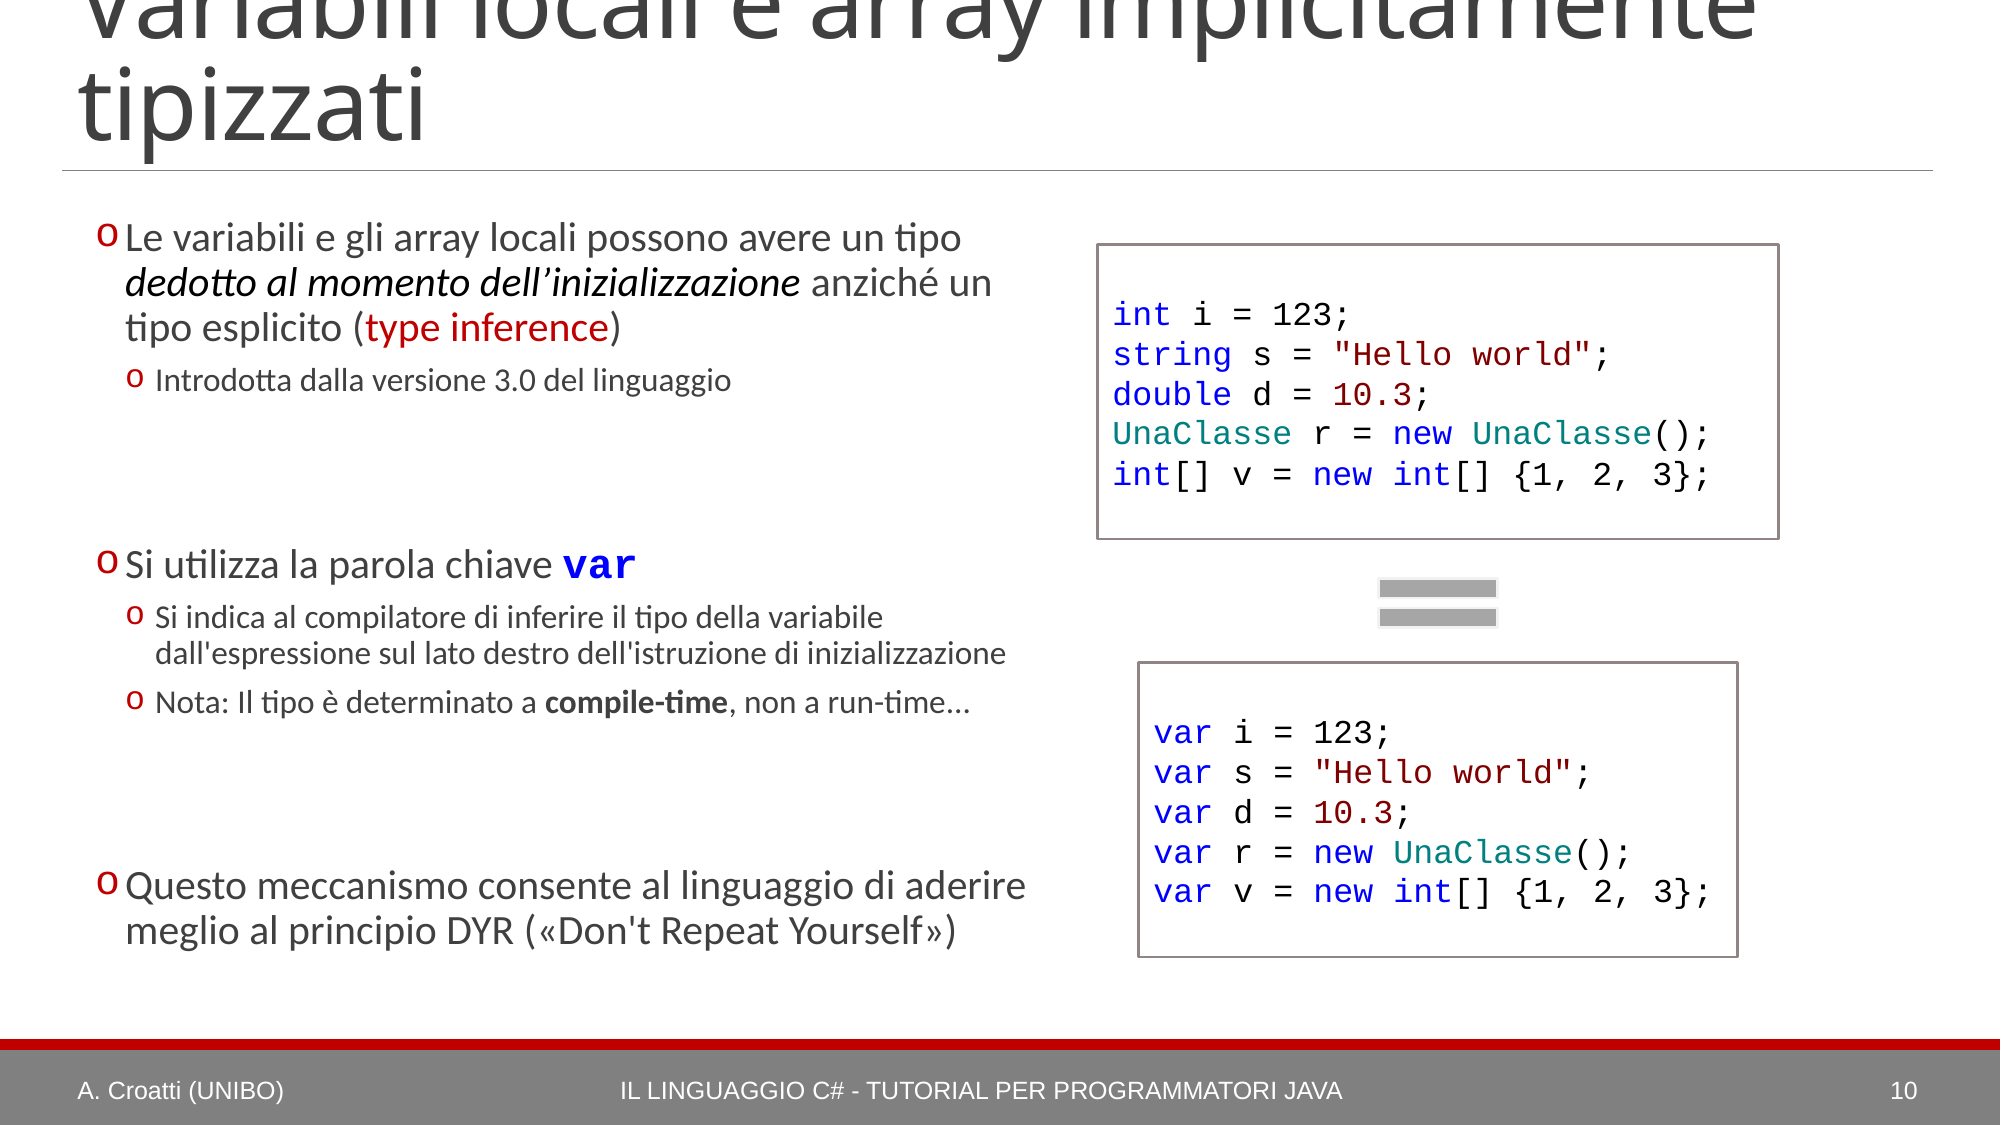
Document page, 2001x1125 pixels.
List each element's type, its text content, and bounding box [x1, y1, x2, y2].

text_box var i = 123; var s = "Hello world"; var d = 10.3; var r = new UnaClasse(); var v = new int[] {1, 2, 3}; [1137, 661, 1739, 958]
title Variabili locali e array implicitamente tipizzati [62, 47, 1933, 169]
list Le variabili e gli array locali possono avere un tipo dedotto al momento dell’inizializzazione anziché un tipo esplicito (type inference) Introdotta dalla versione 3.0 del linguaggio Si utilizza la parola chiave var Si indica al compilatore di inferire il tipo della variabile dall'espressione sul lato destro dell'istruzione di inizializzazione Nota: Il tipo è determinato a compile-time, non a run-time... Questo meccanismo consente al linguaggio di aderire meglio al principio DYR («Don't Repeat Yourself») [62, 208, 1046, 1020]
text_box [1377, 577, 1499, 599]
footer Il Linguaggio C# - Tutorial per Programmatori Java [339, 1059, 1624, 1120]
slide_number A. Croatti (UNIBO) [62, 1059, 339, 1120]
text_box int i = 123; string s = "Hello world"; double d = 10.3; UnaClasse r = new UnaClasse(); int[] v = new int[] {1, 2, 3}; [1096, 243, 1780, 540]
text_box [1377, 607, 1499, 629]
slide_number 10 [1624, 1059, 1933, 1120]
